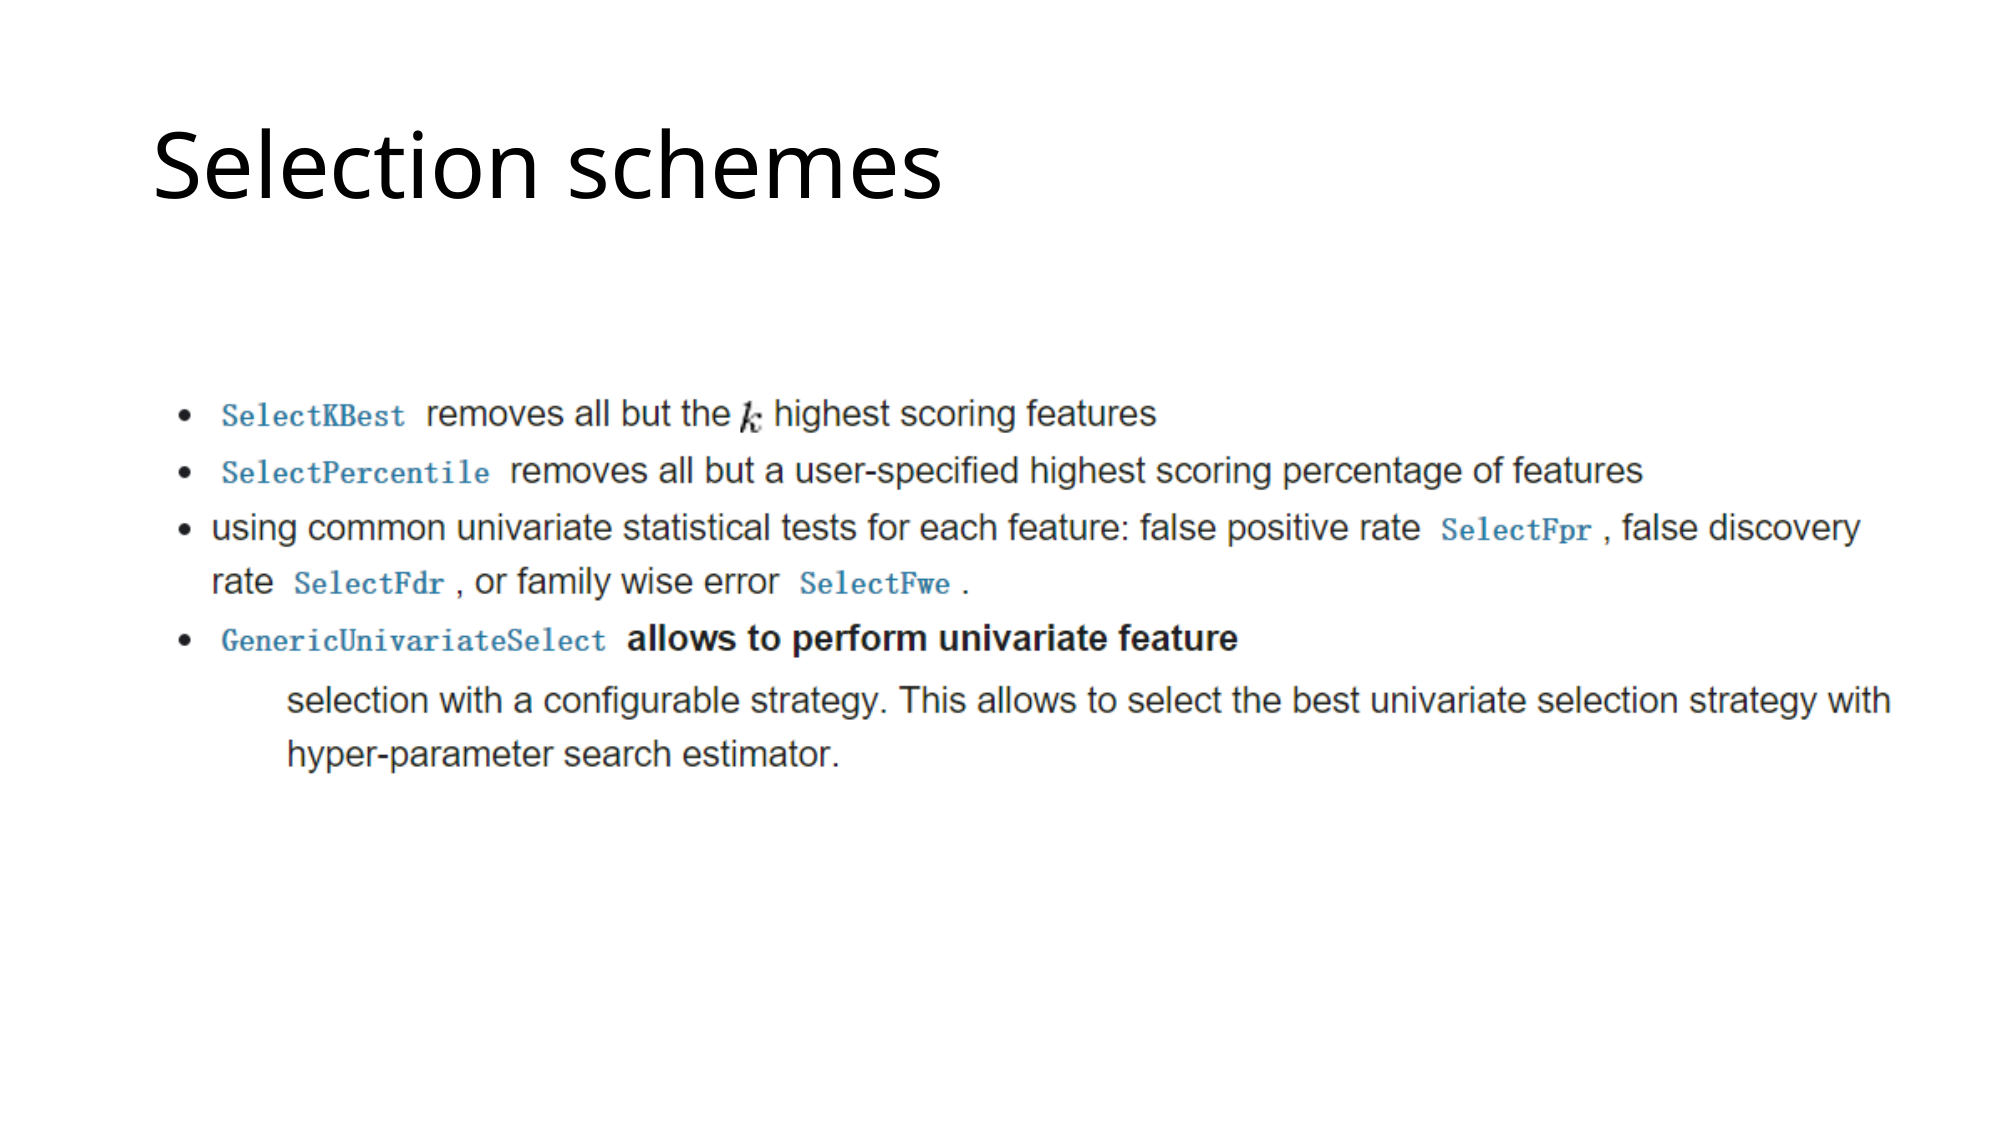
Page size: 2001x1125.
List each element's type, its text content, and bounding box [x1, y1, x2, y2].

picture [154, 376, 1916, 792]
title Selection schemes [137, 59, 1863, 278]
